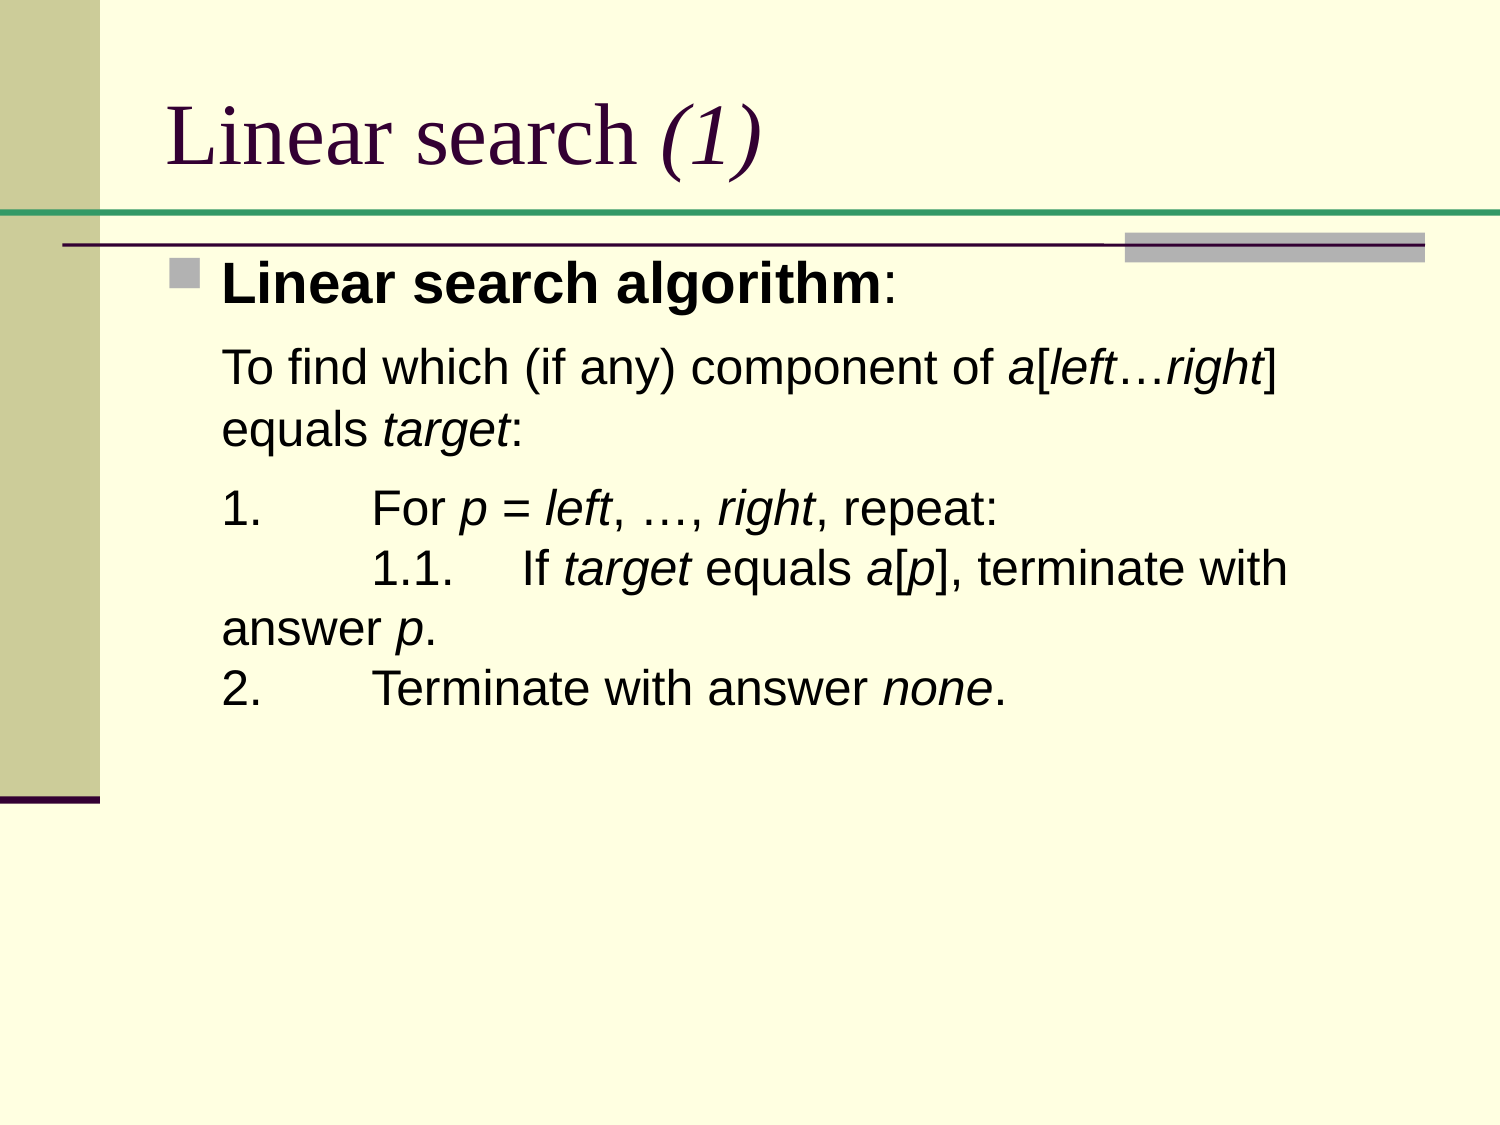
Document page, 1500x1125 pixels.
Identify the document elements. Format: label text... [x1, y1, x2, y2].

title Linear search (1) [150, 45, 1425, 212]
list Linear search algorithm: To find which (if any) component of a[left…right] equals target: 1. For p = left, …, right, repeat: 1.1. If target equals a[p], terminate with answer p. 2. Terminate with answer none. [150, 237, 1425, 1006]
